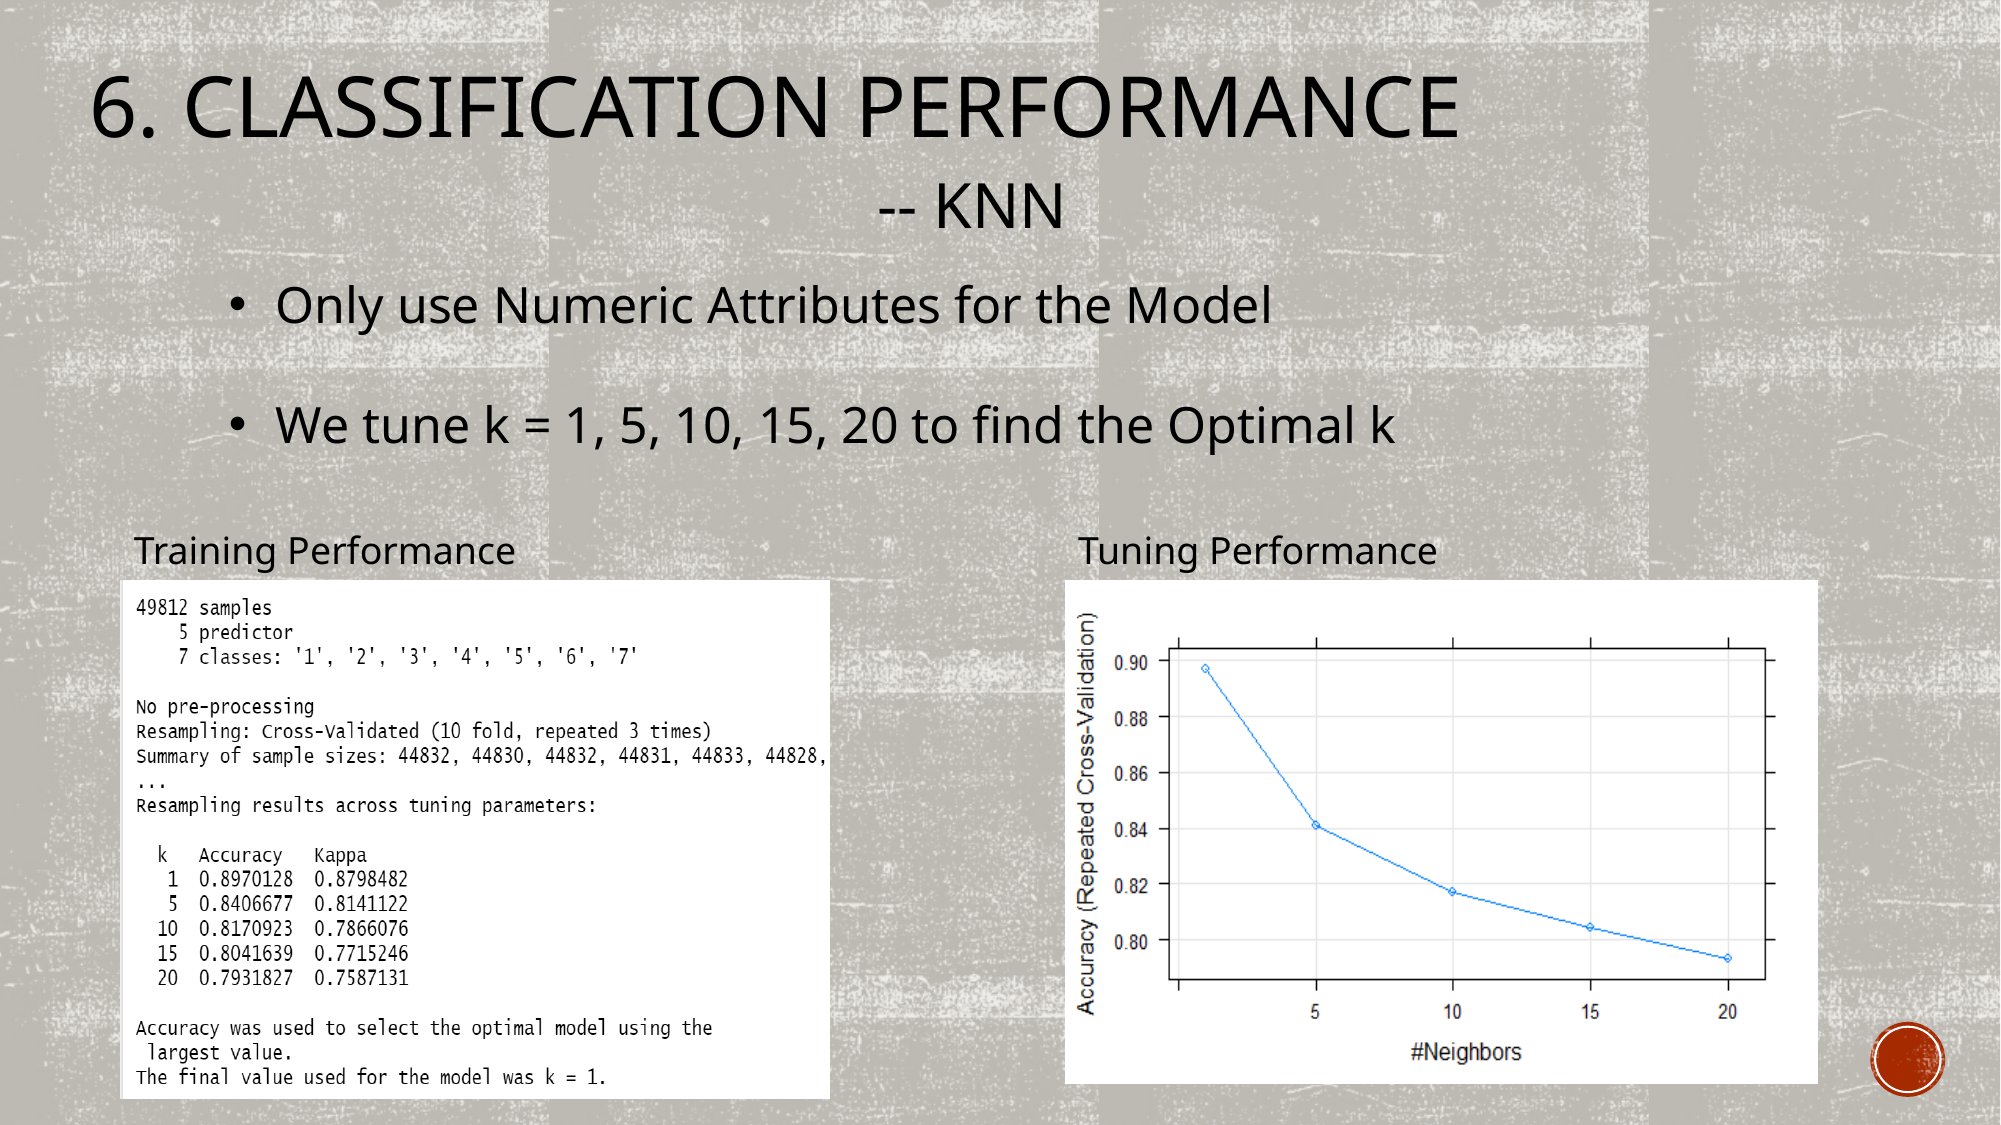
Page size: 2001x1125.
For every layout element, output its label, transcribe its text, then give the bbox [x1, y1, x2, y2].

title 6. Classification performance -- knn [74, 54, 1500, 256]
text_box Training Performance [119, 519, 532, 580]
text_box Only use Numeric Attributes for the Model We tune k = 1, 5, 10, 15, 20 to find the Optimal k [213, 266, 1535, 461]
picture [1065, 580, 1818, 1084]
picture [120, 580, 830, 1099]
text_box Tuning Performance [1063, 519, 1454, 580]
